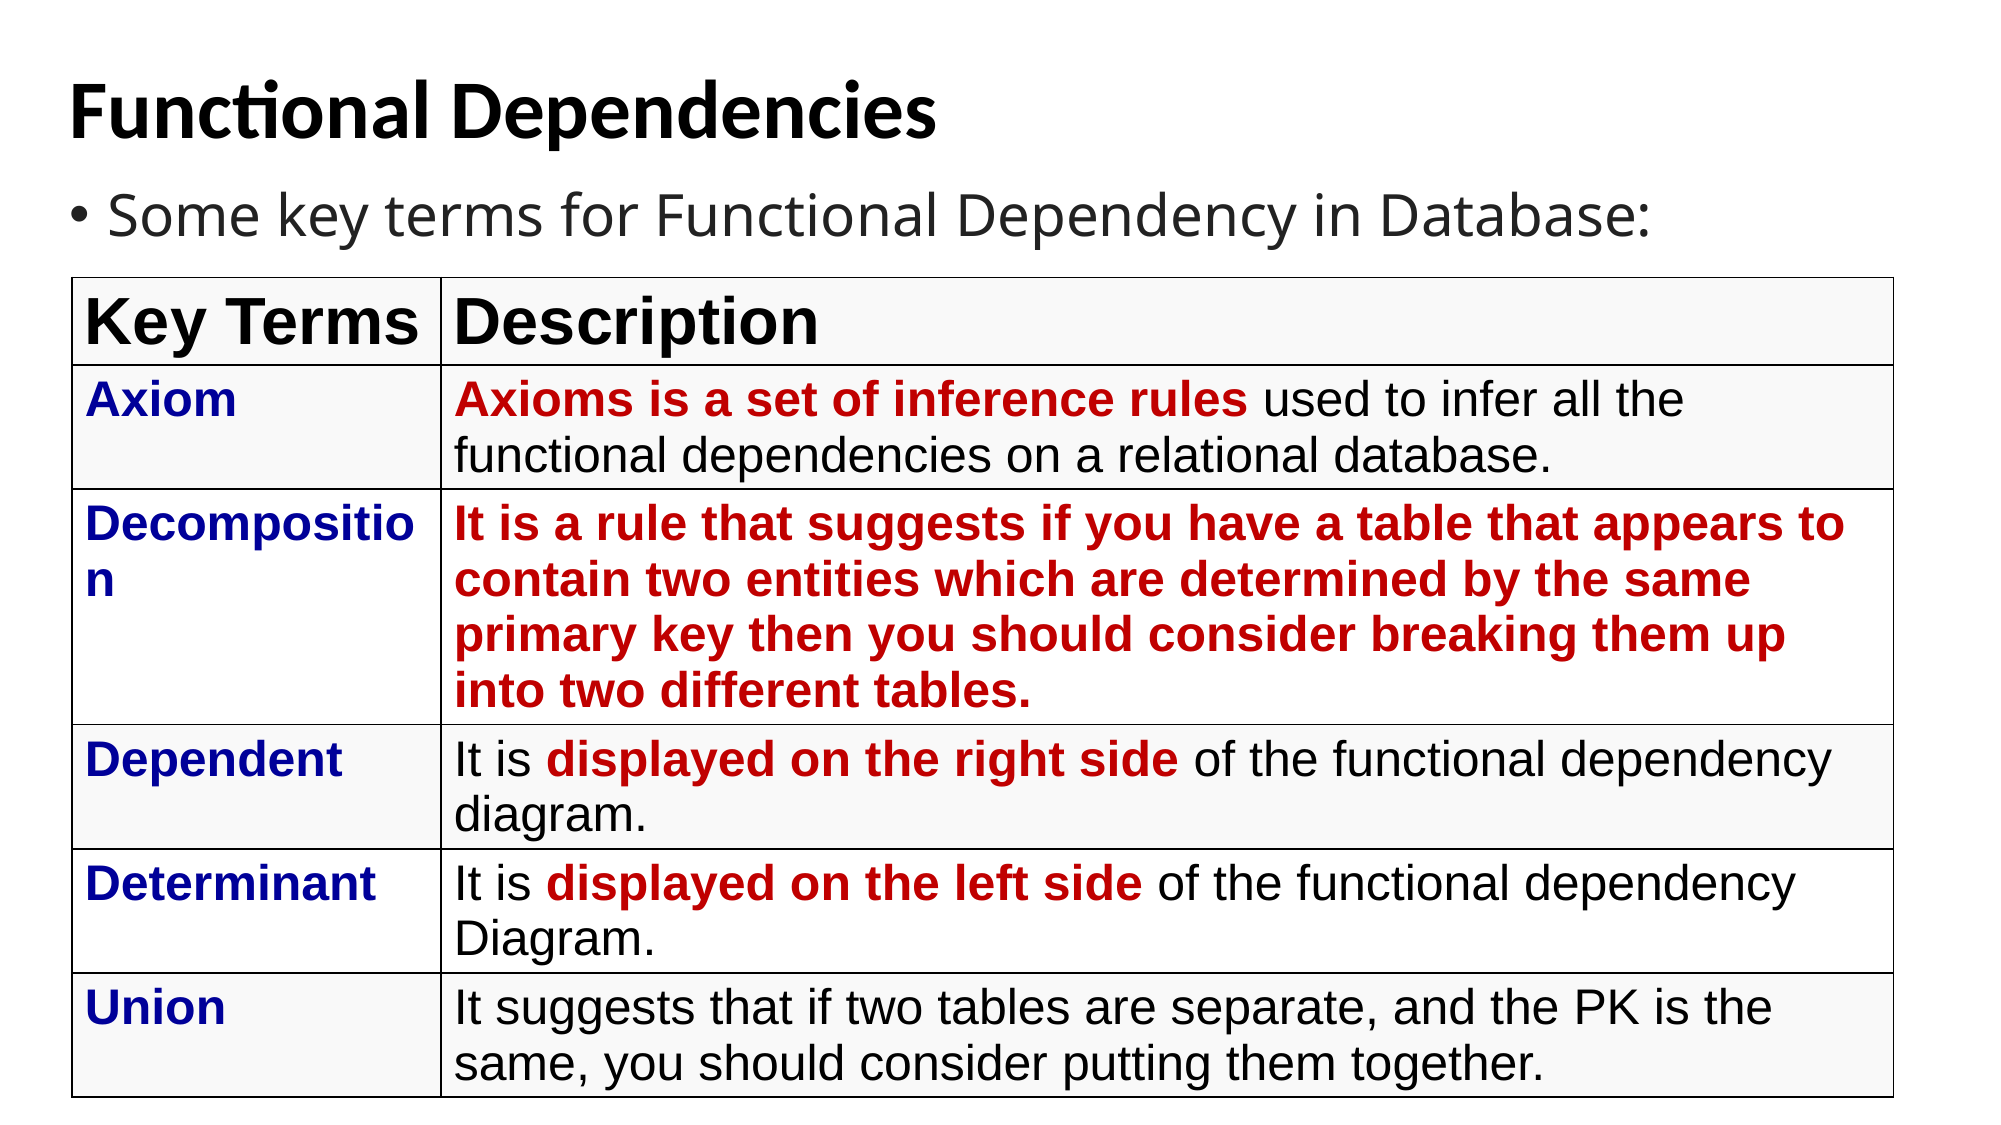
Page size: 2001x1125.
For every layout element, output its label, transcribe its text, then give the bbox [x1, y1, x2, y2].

table_cell Decomposition [73, 490, 440, 724]
table_cell It is displayed on the left side of the functional dependency Diagram. [442, 850, 1893, 972]
table_cell It suggests that if two tables are separate, and the PK is the same, you should consider putting them together. [442, 974, 1893, 1096]
table_cell It is displayed on the right side of the functional dependency diagram. [442, 725, 1893, 848]
table_cell It is a rule that suggests if you have a table that appears to contain two entities which are determined by the same primary key then you should consider breaking them up into two different tables. [442, 490, 1893, 724]
table_cell Determinant [73, 850, 440, 972]
list Some key terms for Functional Dependency in Database: [54, 178, 1946, 1048]
table_cell Dependent [73, 725, 440, 848]
table_header Description [442, 278, 1893, 364]
table_cell Union [73, 974, 440, 1096]
table_cell Axioms is a set of inference rules used to infer all the functional dependencies on a relational database. [442, 366, 1893, 488]
title Functional Dependencies [54, 44, 1780, 178]
table_cell Axiom [73, 366, 440, 488]
table_header Key Terms [73, 278, 440, 364]
